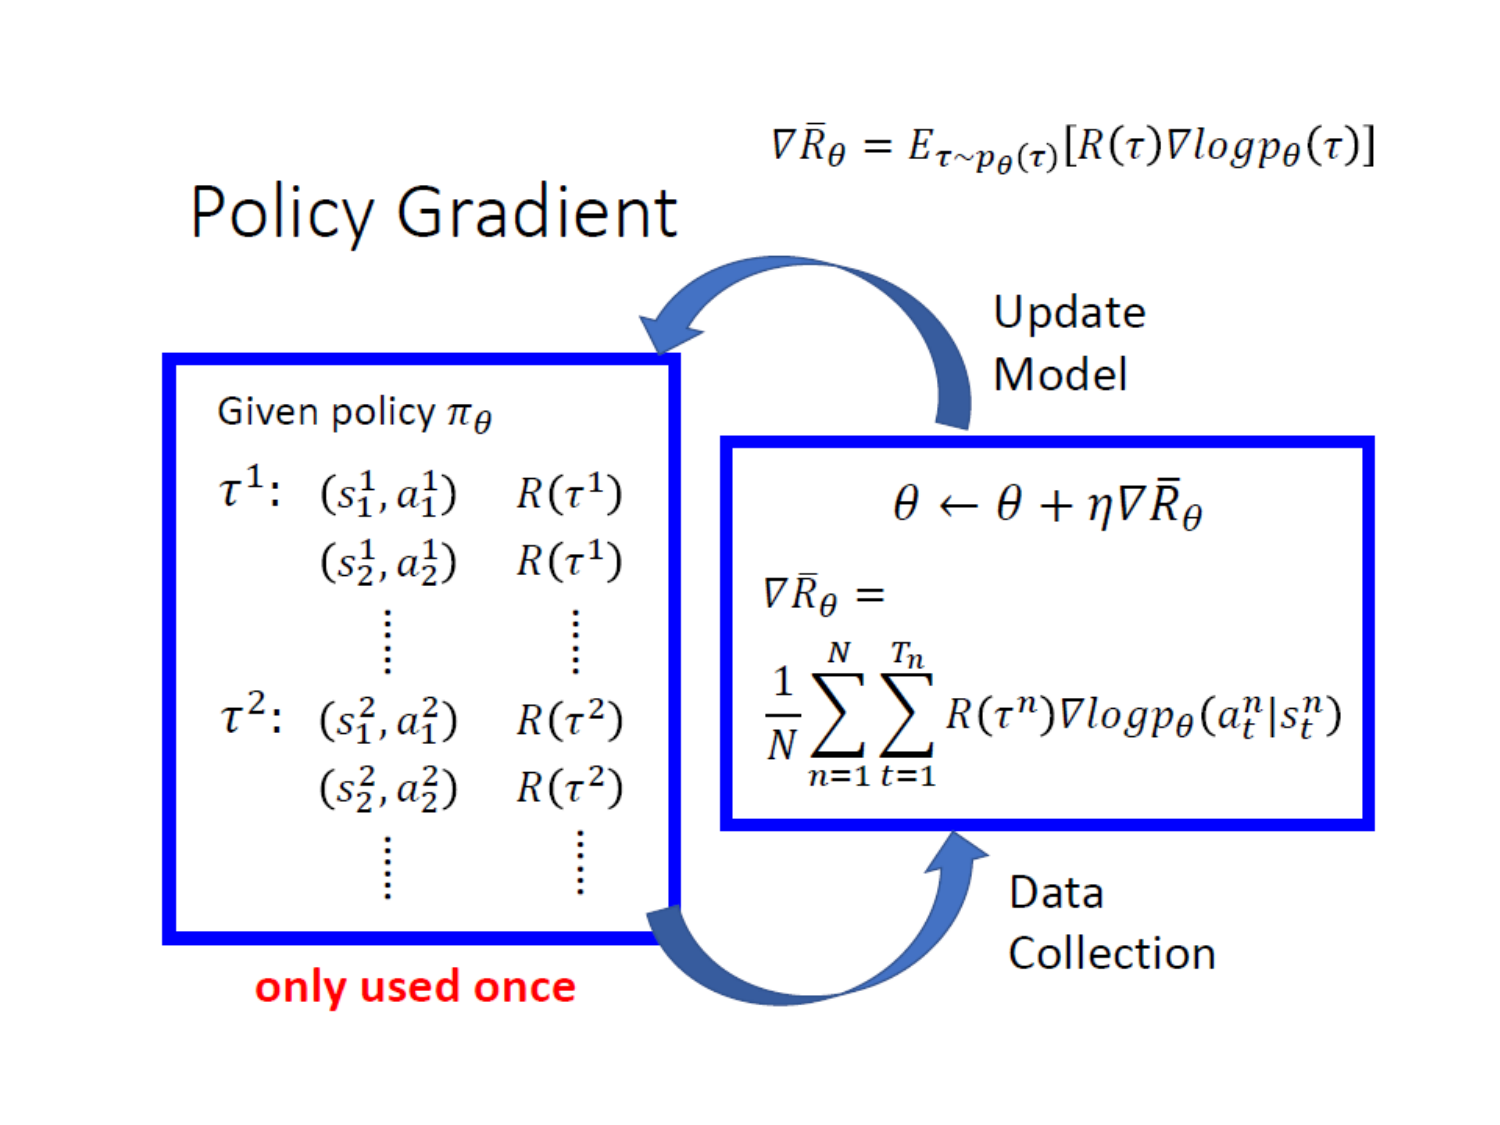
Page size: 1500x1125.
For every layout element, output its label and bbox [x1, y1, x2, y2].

picture [91, 73, 1408, 1052]
